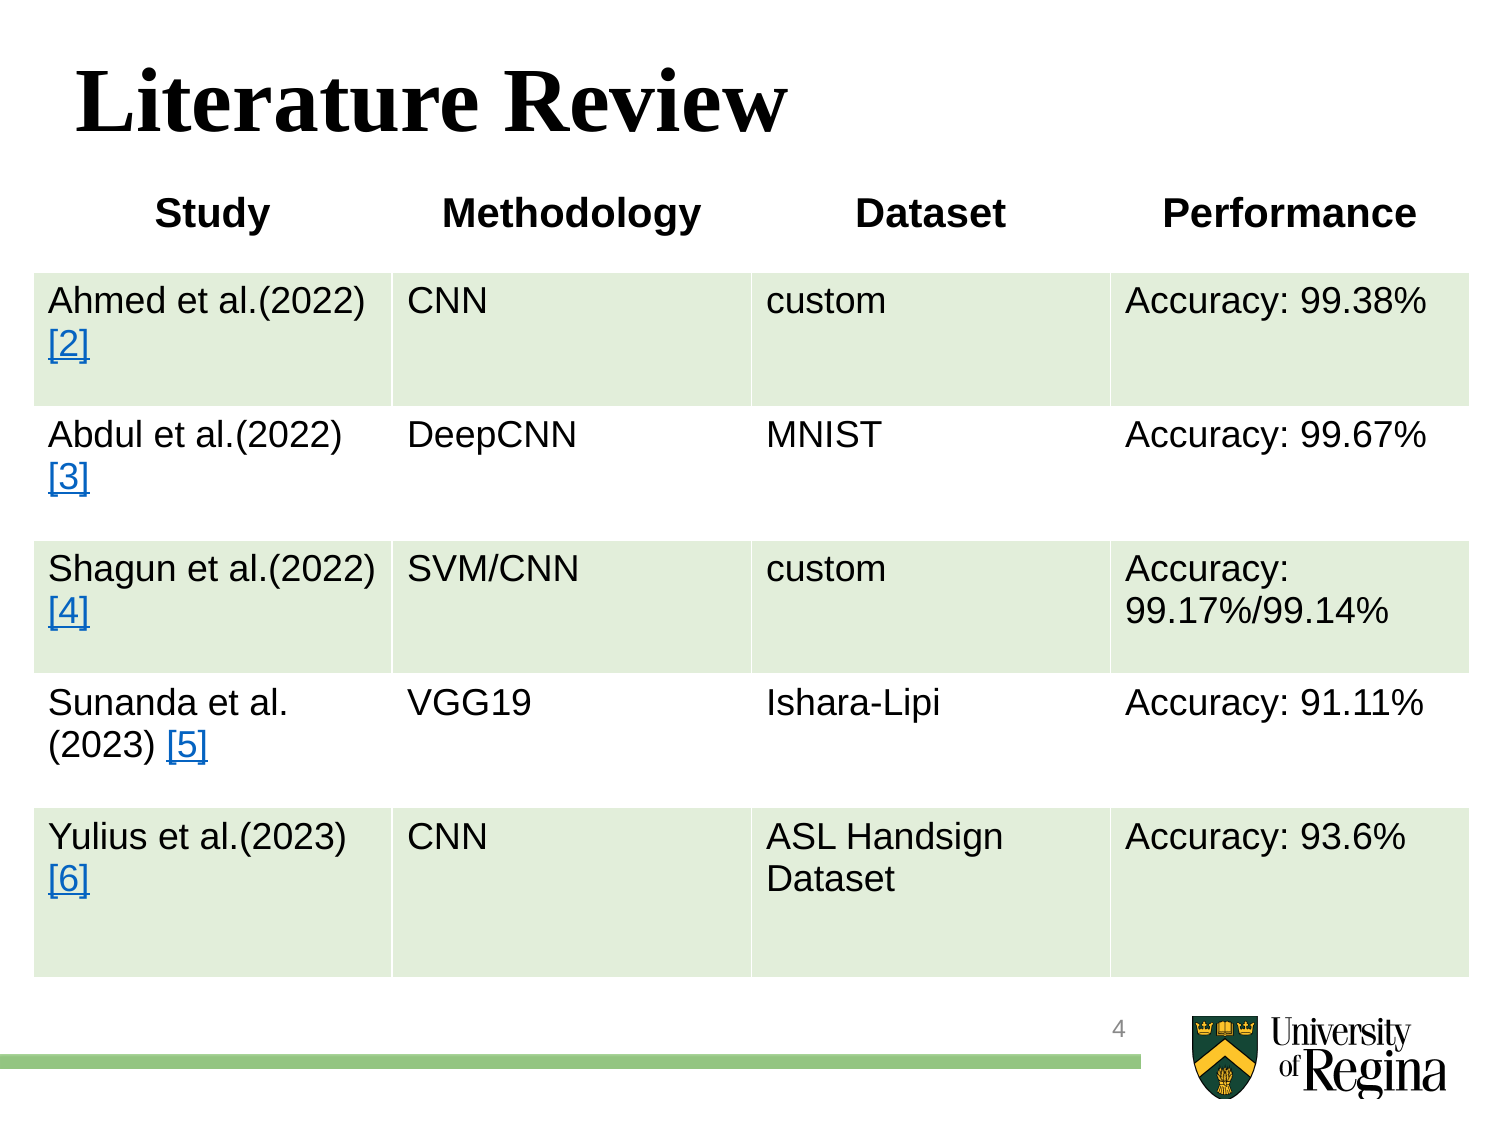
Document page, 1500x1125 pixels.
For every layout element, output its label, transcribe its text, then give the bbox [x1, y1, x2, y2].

table_cell custom [752, 273, 1110, 406]
table_header Performance [1111, 183, 1469, 272]
table_header Study [34, 183, 391, 272]
table_cell custom [752, 541, 1110, 673]
table_cell DeepCNN [393, 407, 751, 539]
table_cell Shagun et al.(2022) [4] [34, 541, 391, 673]
table_cell Yulius et al.(2023) [6] [34, 808, 391, 977]
table_cell SVM/CNN [393, 541, 751, 673]
picture [0, 1054, 1141, 1069]
table_cell Accuracy: 99.67% [1111, 407, 1469, 539]
slide_number <number> [790, 997, 1141, 1058]
table_cell Abdul et al.(2022) [3] [34, 407, 391, 539]
table_header Methodology [393, 183, 751, 272]
table_cell Sunanda et al.(2023) [5] [34, 675, 391, 807]
table_cell Accuracy: 99.17%/99.14% [1111, 541, 1469, 673]
table_cell VGG19 [393, 675, 751, 807]
table_header Dataset [752, 183, 1110, 272]
table_cell Accuracy: 93.6% [1111, 808, 1469, 977]
table_cell Ishara-Lipi [752, 675, 1110, 807]
table_cell Accuracy: 99.38% [1111, 273, 1469, 406]
title Literature Review [75, 21, 1425, 181]
table_cell ASL Handsign Dataset [752, 808, 1110, 977]
picture [1192, 1016, 1446, 1099]
table_cell CNN [393, 273, 751, 406]
table_cell CNN [393, 808, 751, 977]
table_cell Ahmed et al.(2022) [2] [34, 273, 391, 406]
table_cell Accuracy: 91.11% [1111, 675, 1469, 807]
table_cell MNIST [752, 407, 1110, 539]
